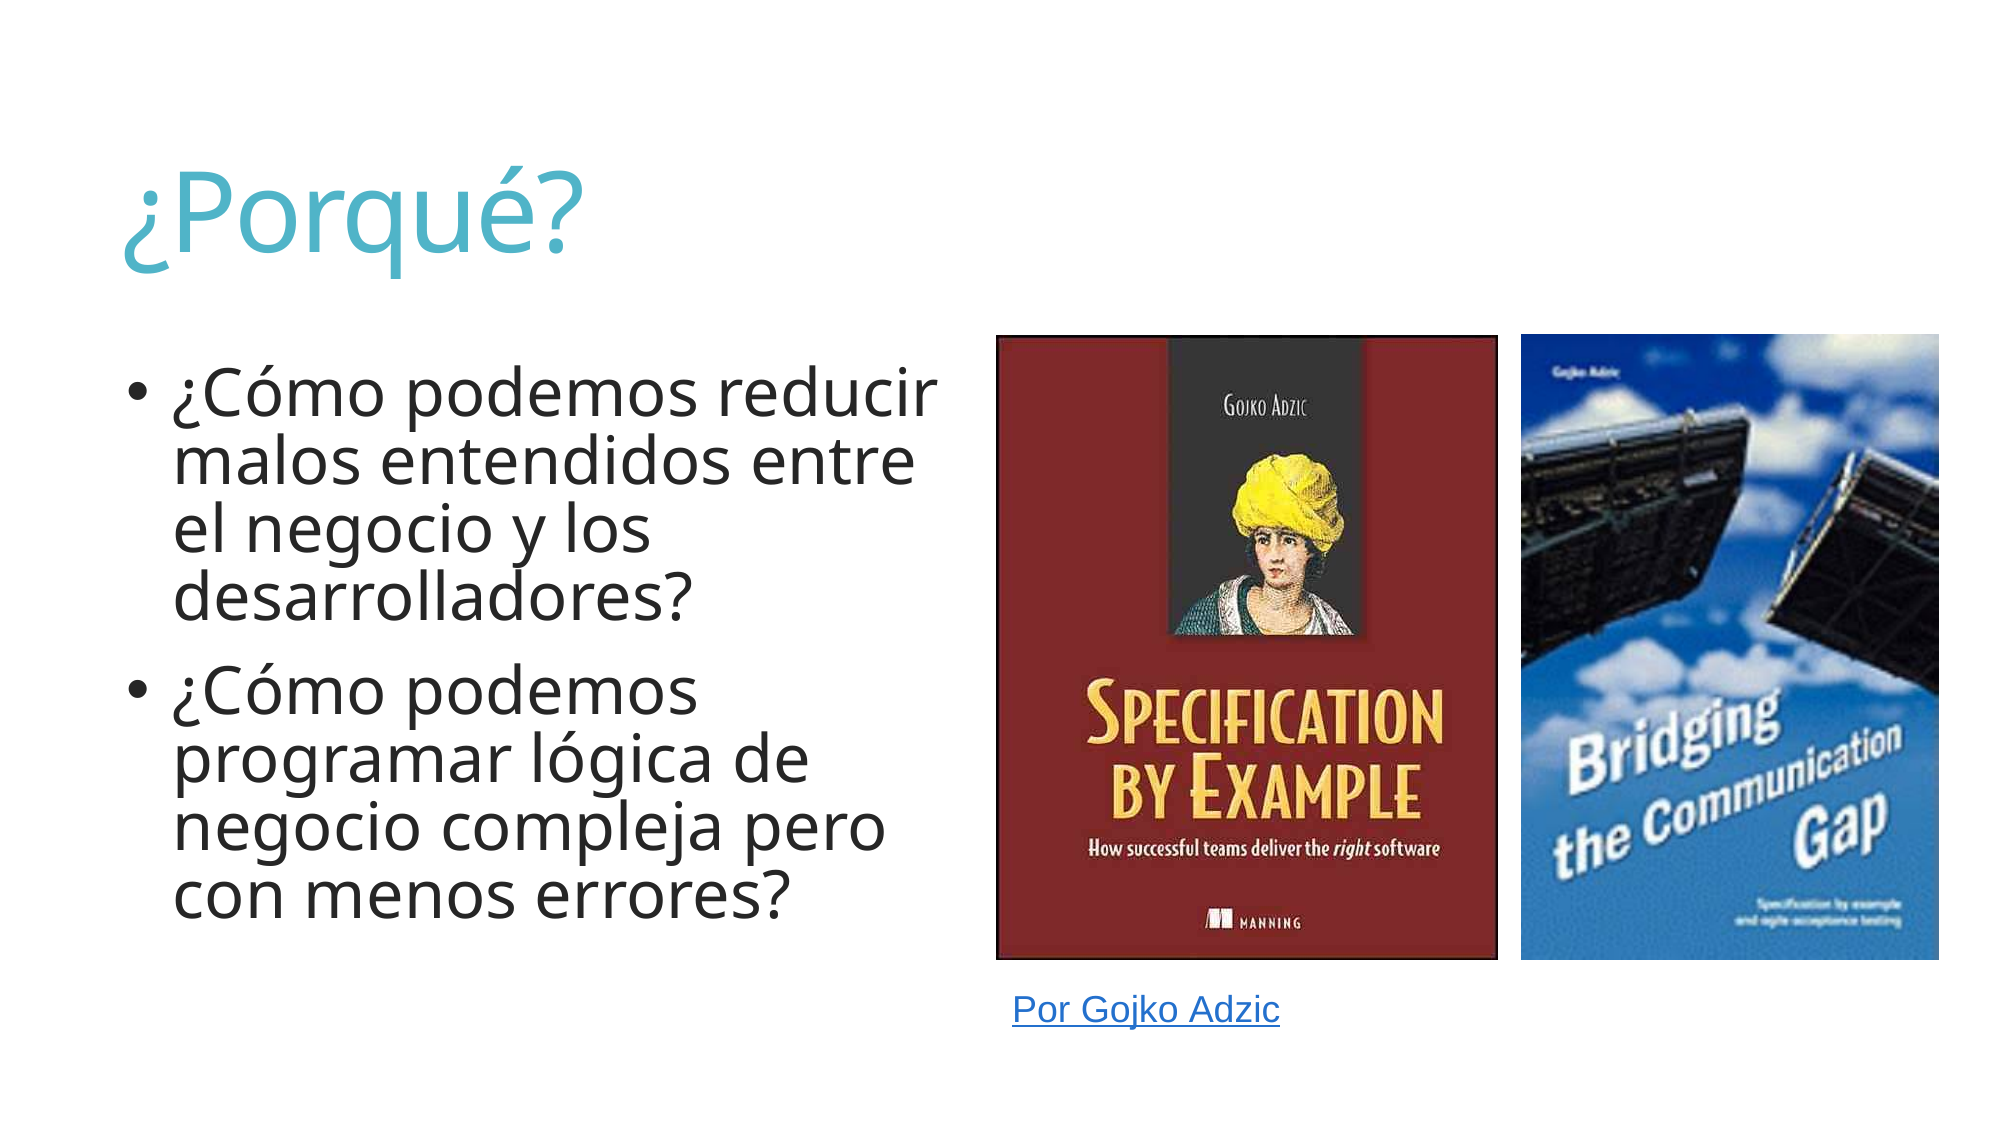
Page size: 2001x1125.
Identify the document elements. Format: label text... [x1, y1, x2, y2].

list ¿Cómo podemos reducir malos entendidos entre el negocio y los desarrolladores? ¿Cómo podemos programar lógica de negocio compleja pero con menos errores? [111, 354, 973, 1008]
picture [996, 335, 1498, 960]
text_box Por Gojko Adzic [997, 978, 1296, 1038]
picture [1520, 333, 1939, 960]
title ¿Porqué? [107, 81, 1875, 354]
